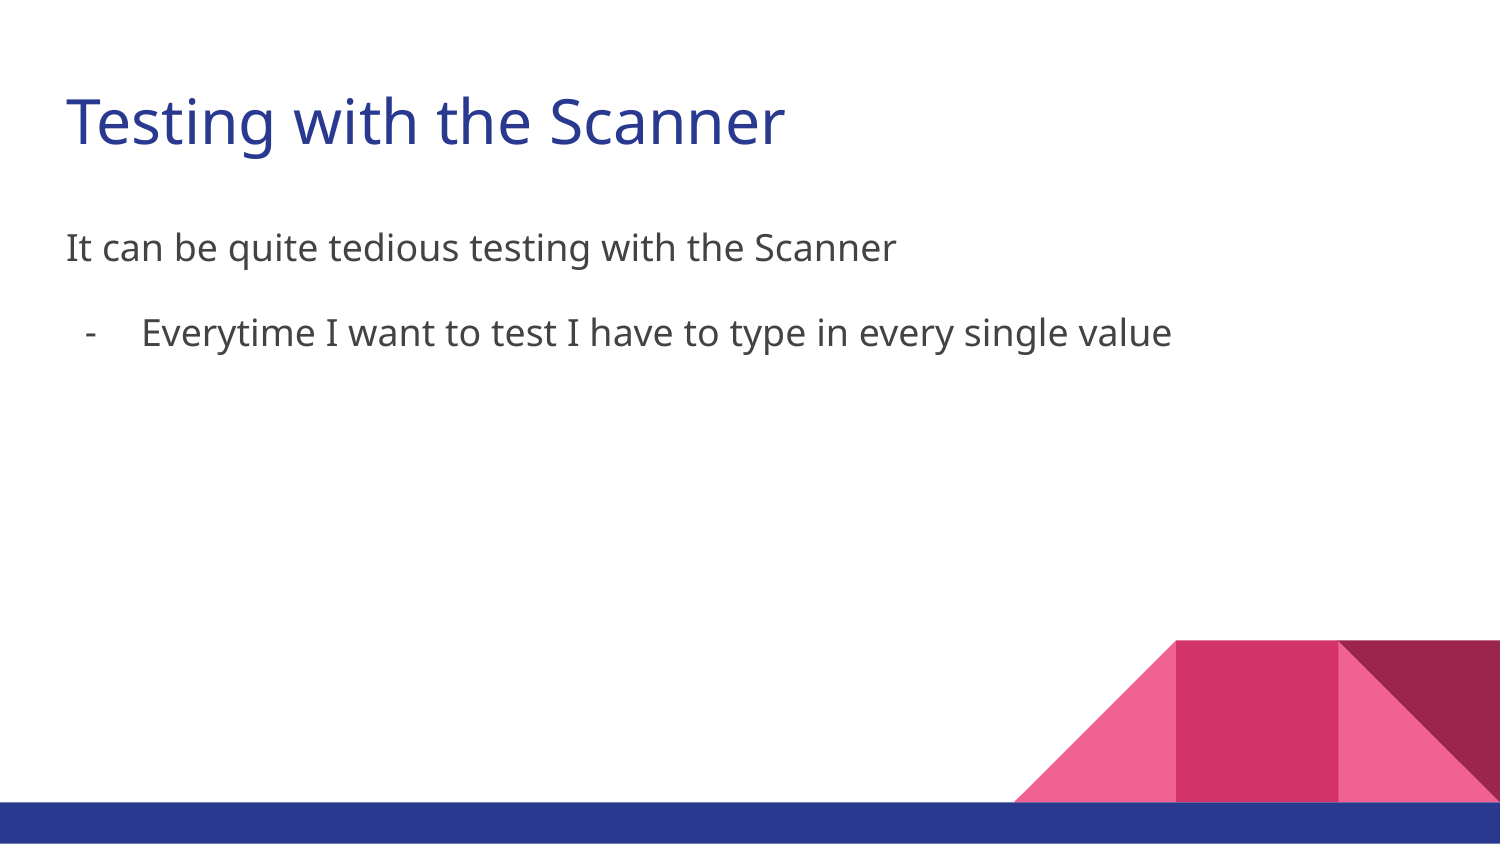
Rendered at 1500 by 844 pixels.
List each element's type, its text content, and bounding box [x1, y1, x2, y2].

list It can be quite tedious testing with the Scanner Everytime I want to test I have to type in every single value [51, 201, 1449, 750]
title Testing with the Scanner [51, 67, 1449, 167]
